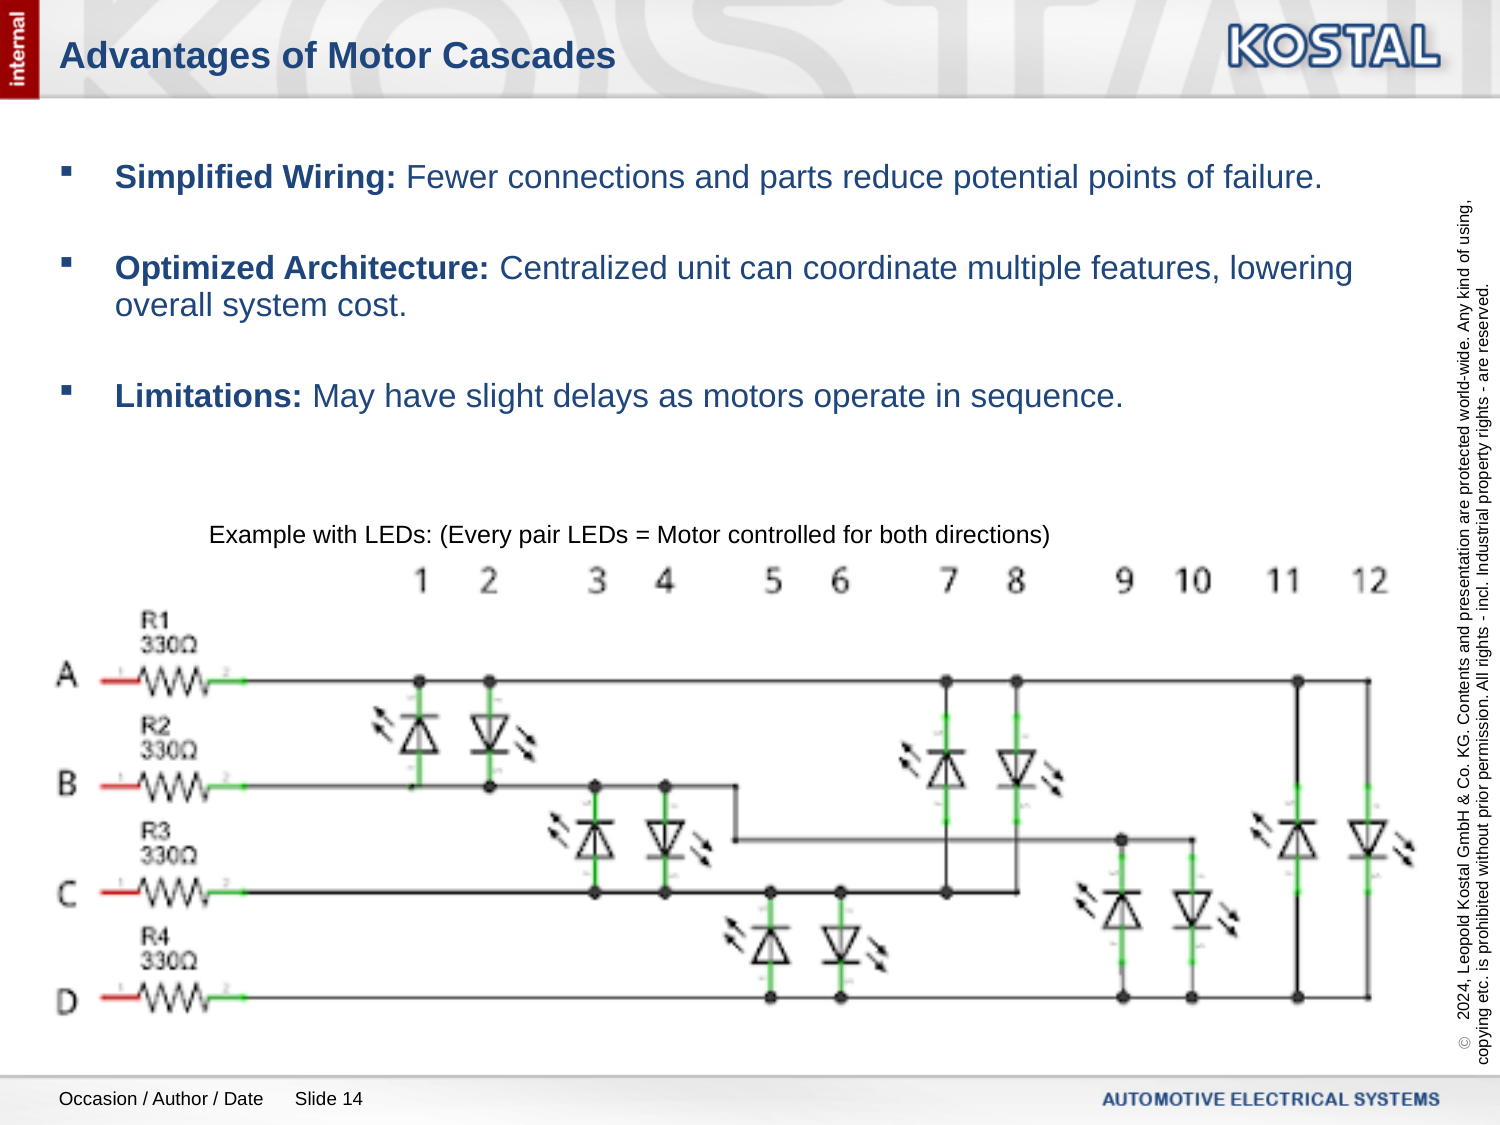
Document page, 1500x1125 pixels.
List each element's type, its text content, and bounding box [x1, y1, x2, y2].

picture [49, 562, 1423, 1043]
picture [1152, 0, 1500, 99]
list Simplified Wiring: Fewer connections and parts reduce potential points of failure. Optimized Architecture: Centralized unit can coordinate multiple features, lowering overall system cost. Limitations: May have slight delays as motors operate in sequence. Example with LEDs: (Every pair LEDs = Motor controlled for both directions) [0, 99, 1500, 1125]
title Advantages of Motor Cascades [0, 0, 1152, 99]
